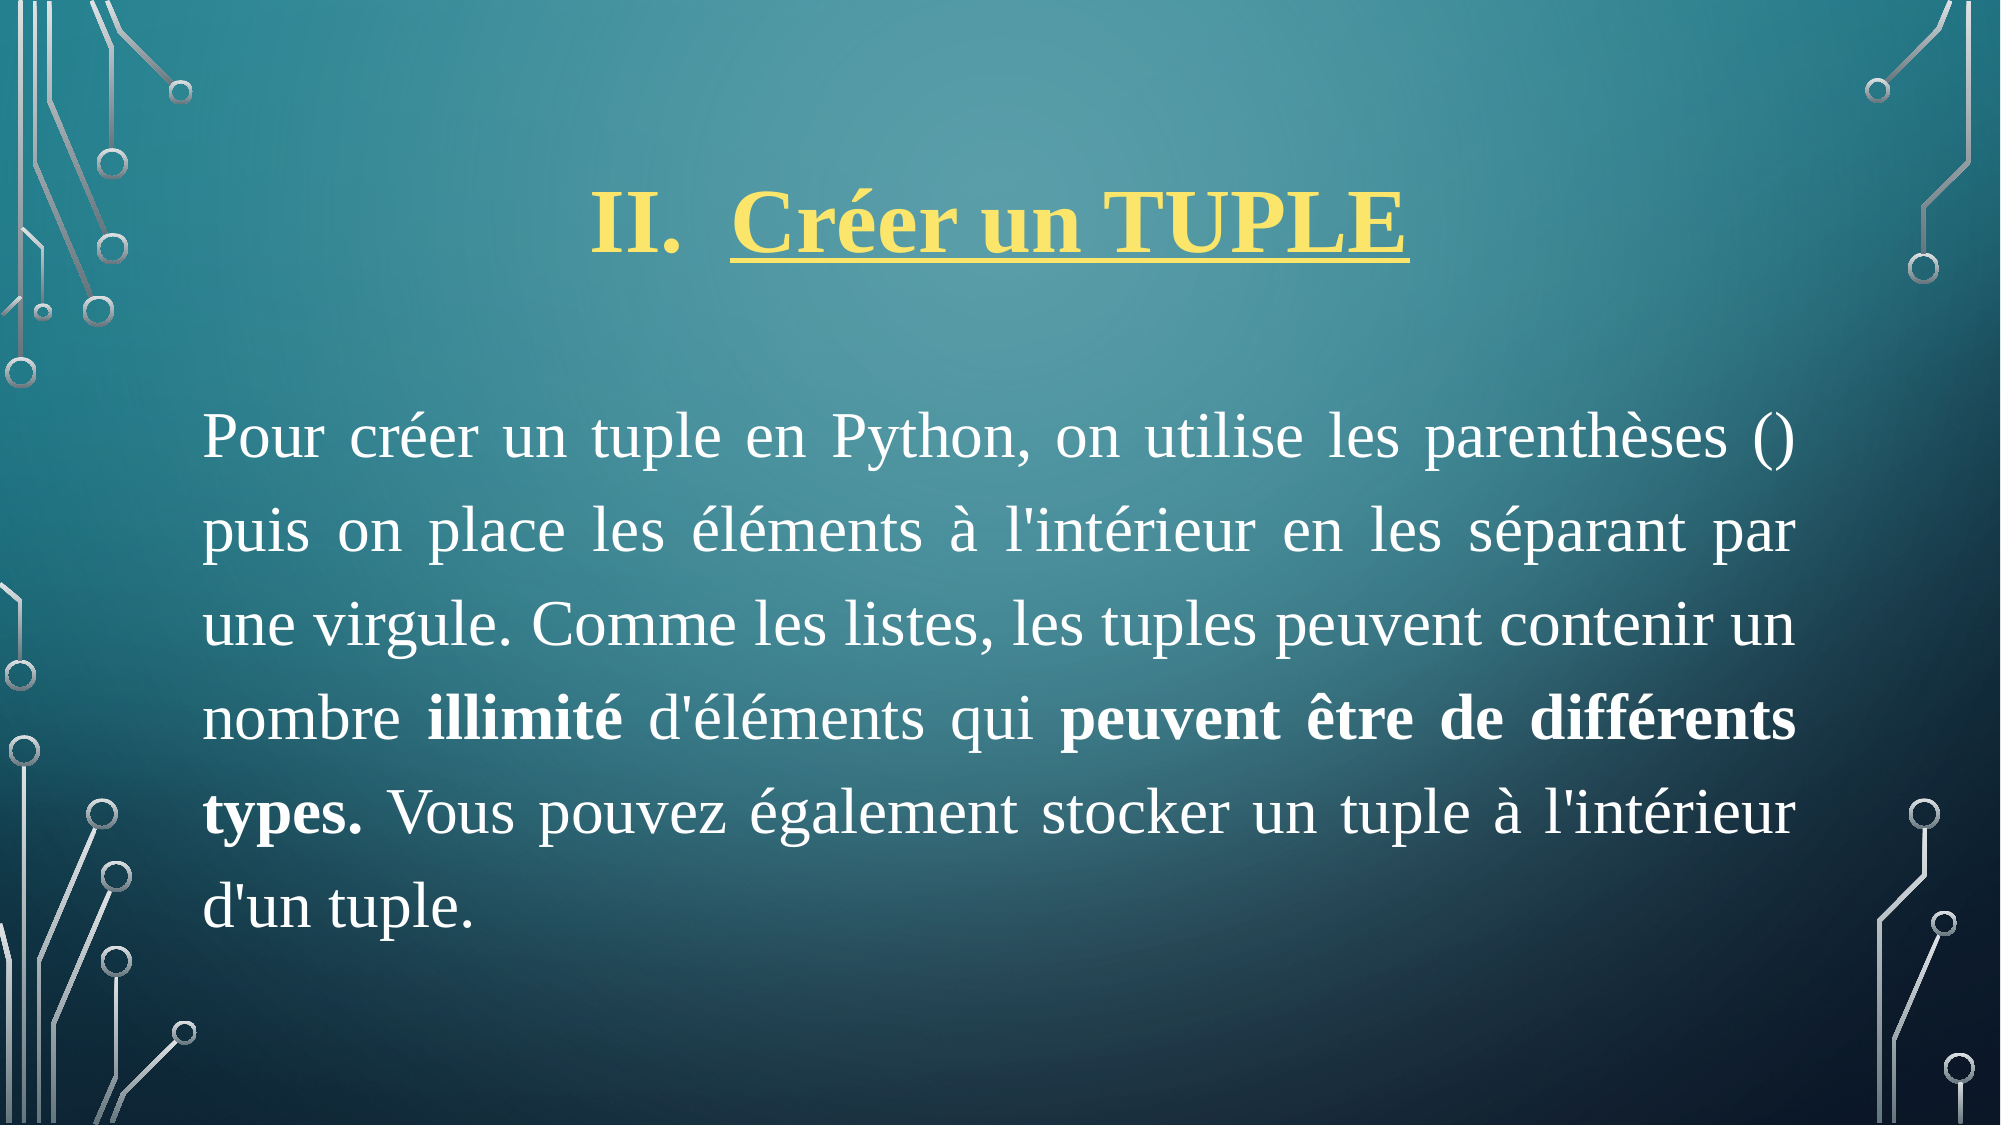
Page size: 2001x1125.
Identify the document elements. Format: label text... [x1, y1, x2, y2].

title Créer un TUPLE [187, 101, 1813, 344]
list Pour créer un tuple en Python, on utilise les parenthèses () puis on place les éléments à l'intérieur en les séparant par une virgule. Comme les listes, les tuples peuvent contenir un nombre illimité d'éléments qui peuvent être de différents types. Vous pouvez également stocker un tuple à l'intérieur d'un tuple. [187, 369, 1813, 950]
